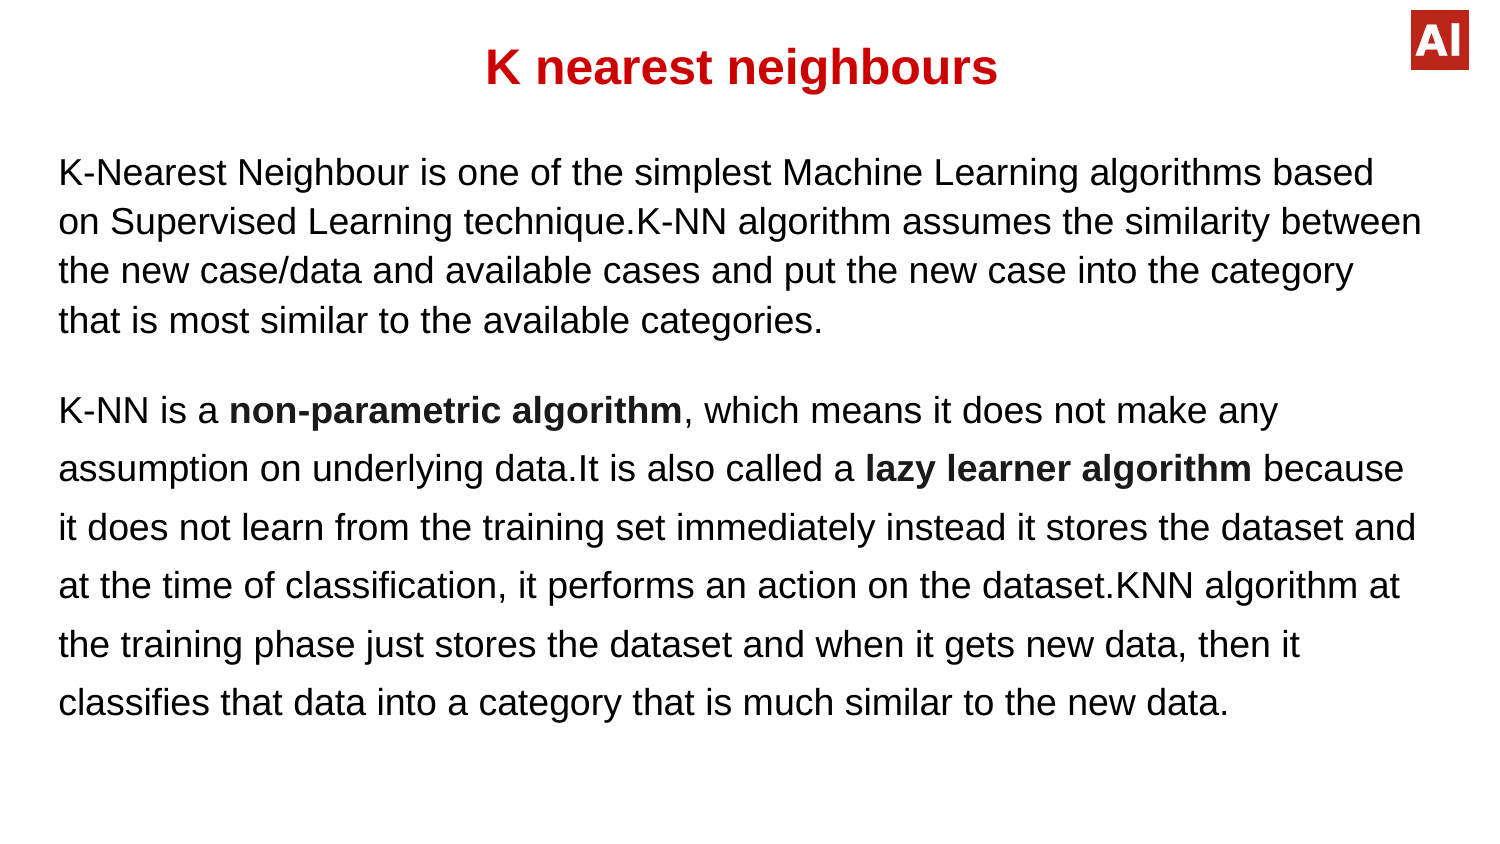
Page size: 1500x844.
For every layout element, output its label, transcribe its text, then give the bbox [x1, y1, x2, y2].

title K nearest neighbours [43, 19, 1441, 114]
picture [1411, 10, 1469, 70]
list K-Nearest Neighbour is one of the simplest Machine Learning algorithms based on Supervised Learning technique.K-NN algorithm assumes the similarity between the new case/data and available cases and put the new case into the category that is most similar to the available categories. K-NN is a non-parametric algorithm, which means it does not make any assumption on underlying data.It is also called a lazy learner algorithm because it does not learn from the training set immediately instead it stores the dataset and at the time of classification, it performs an action on the dataset.KNN algorithm at the training phase just stores the dataset and when it gets new data, then it classifies that data into a category that is much similar to the new data. [43, 128, 1441, 844]
